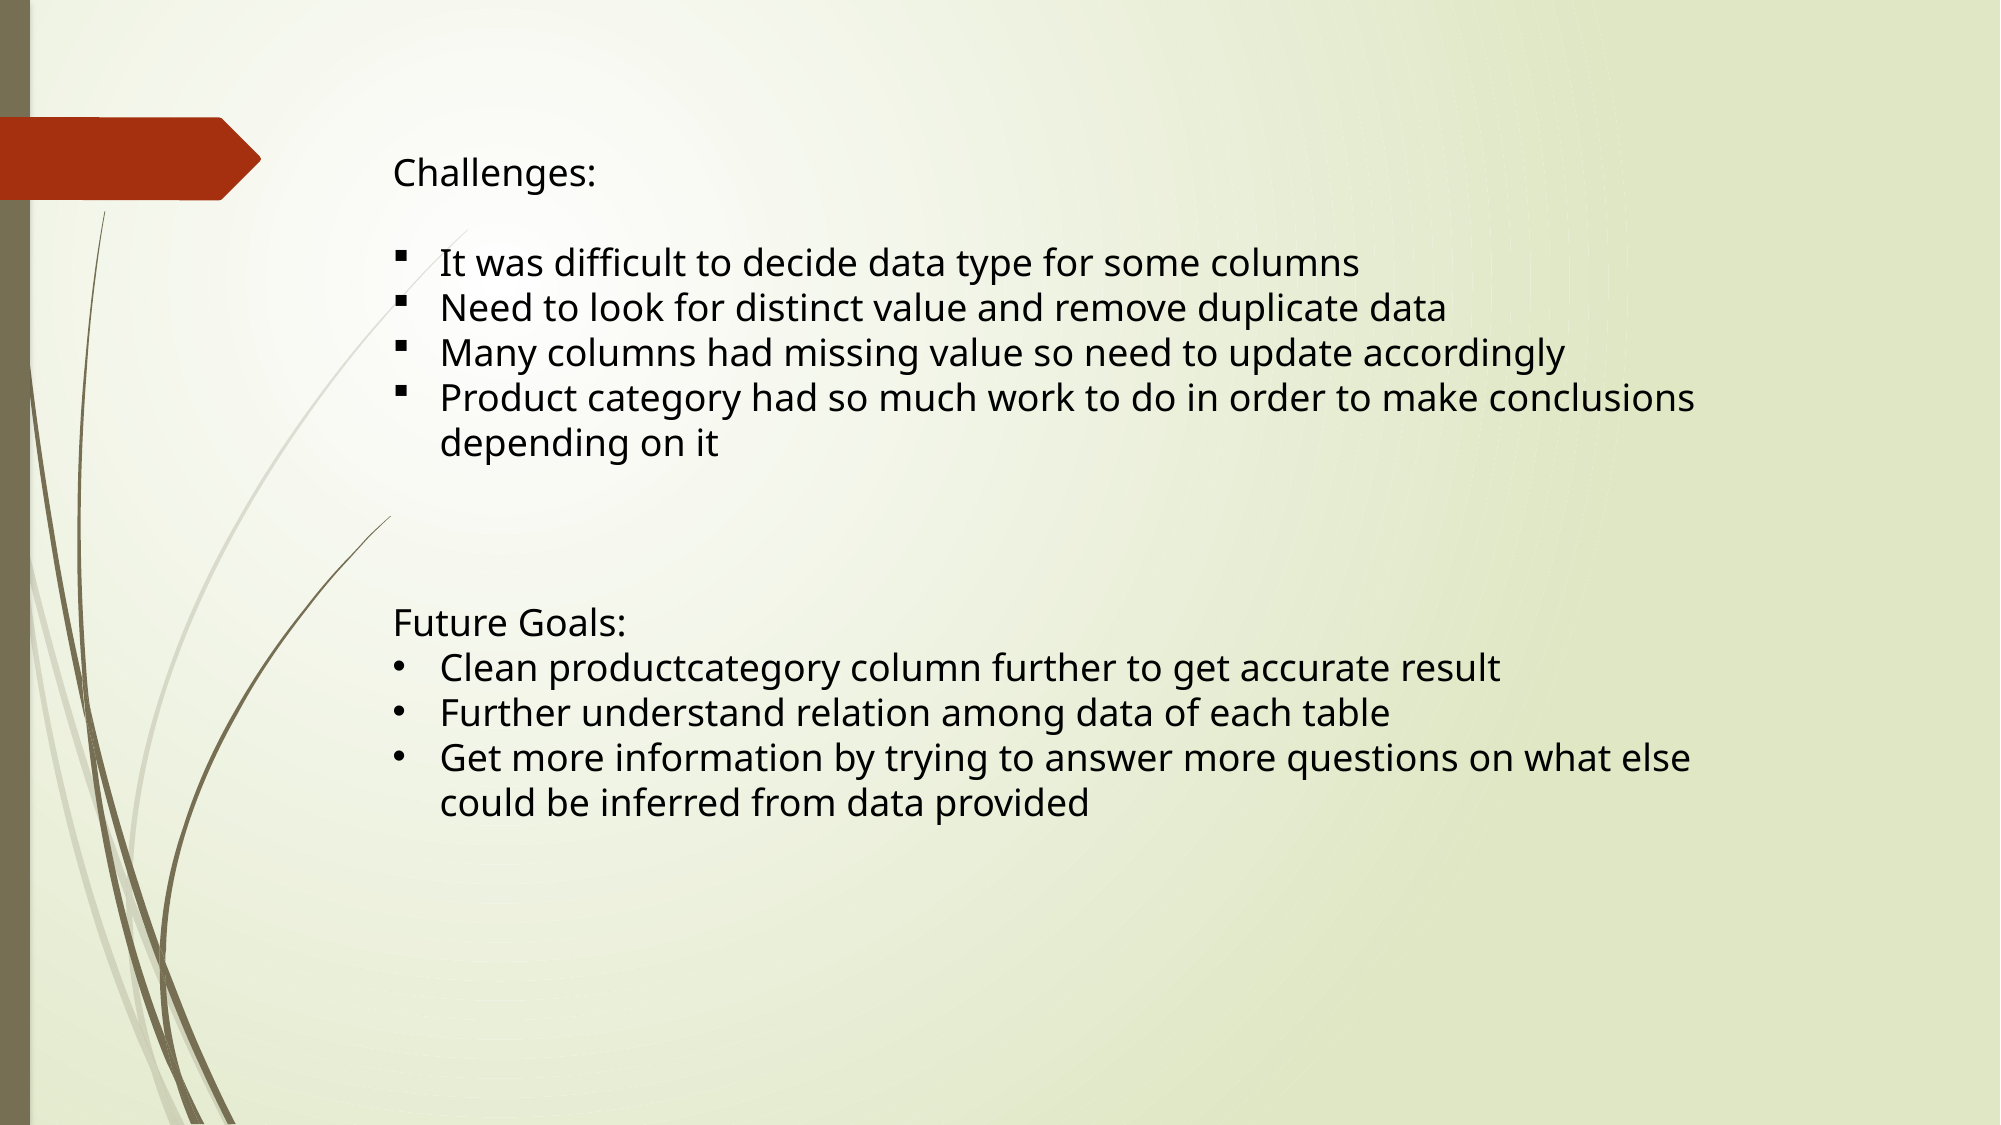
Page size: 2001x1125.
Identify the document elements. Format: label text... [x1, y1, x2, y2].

text_box Challenges: It was difficult to decide data type for some columns Need to look for distinct value and remove duplicate data Many columns had missing value so need to update accordingly Product category had so much work to do in order to make conclusions depending on it Future Goals: Clean productcategory column further to get accurate result Further understand relation among data of each table Get more information by trying to answer more questions on what else could be inferred from data provided [377, 141, 1737, 831]
